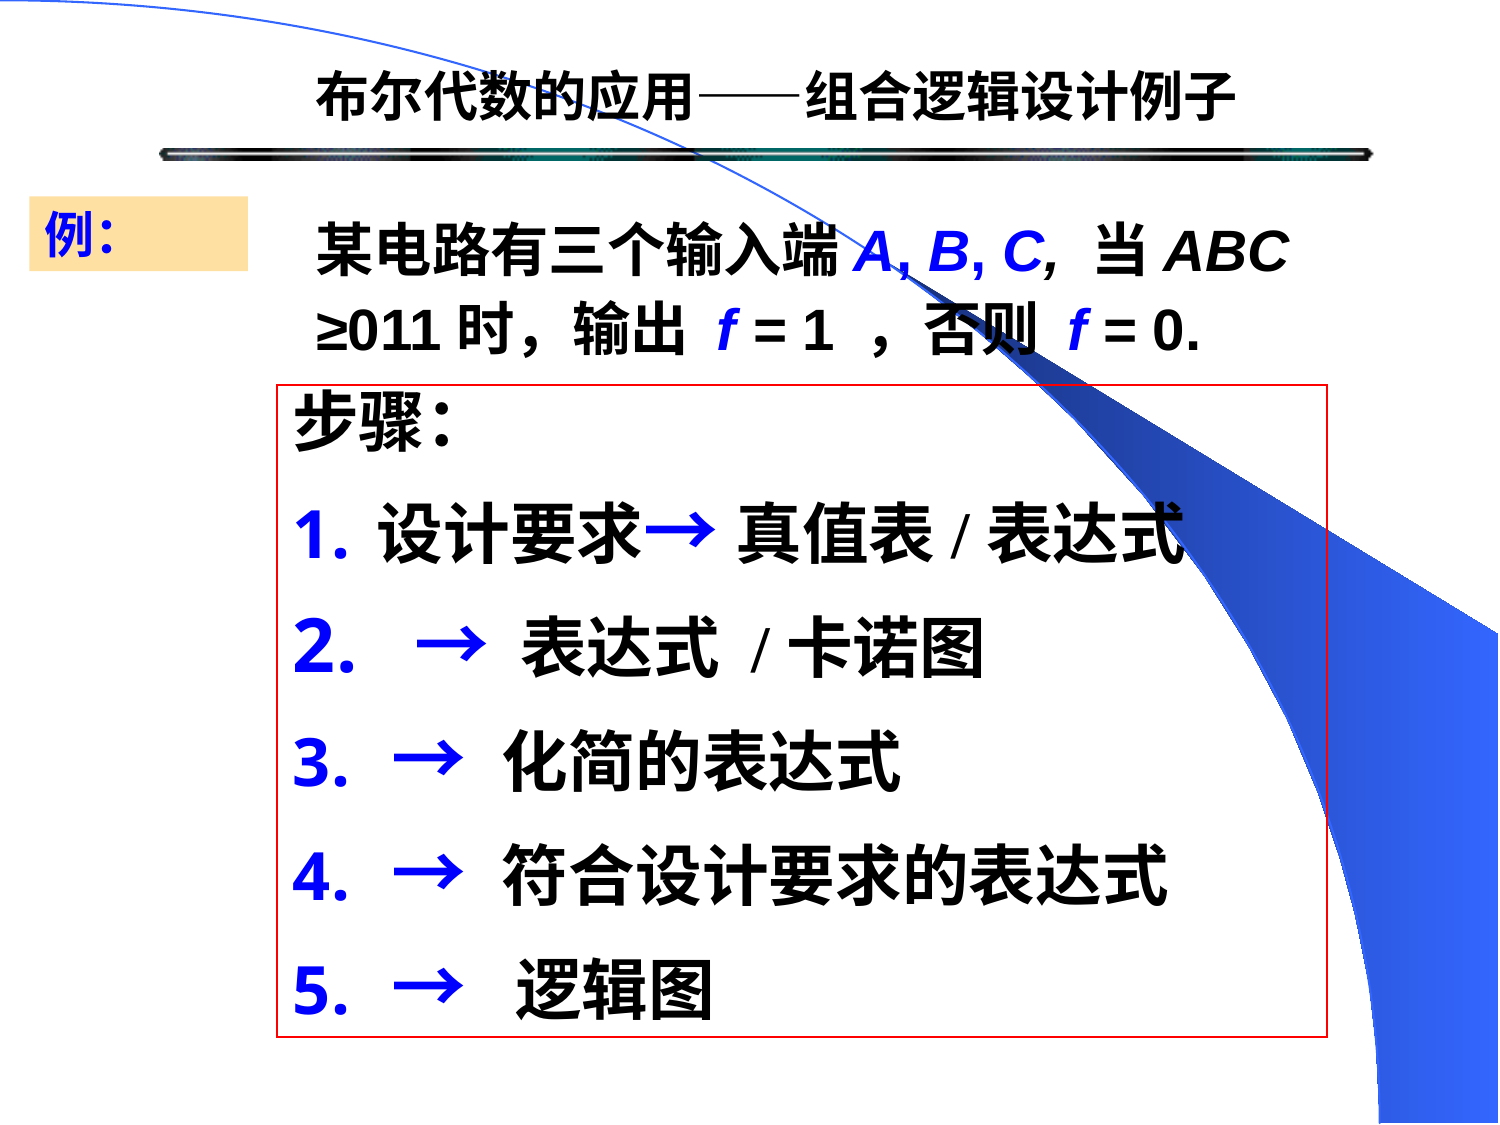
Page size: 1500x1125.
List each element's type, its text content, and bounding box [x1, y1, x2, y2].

text_box 某电路有三个输入端A, B, C, 当ABC ≥011时，输出 f = 1 ，否则 f = 0. [301, 196, 1341, 370]
picture [159, 148, 1377, 161]
text_box 例： [29, 196, 248, 272]
text_box 步骤： 设计要求→ 真值表/表达式 → 表达式 /卡诺图 → 化简的表达式 → 符合设计要求的表达式 → 逻辑图 [277, 384, 1328, 1038]
text_box 布尔代数的应用——组合逻辑设计例子 [301, 54, 1329, 135]
